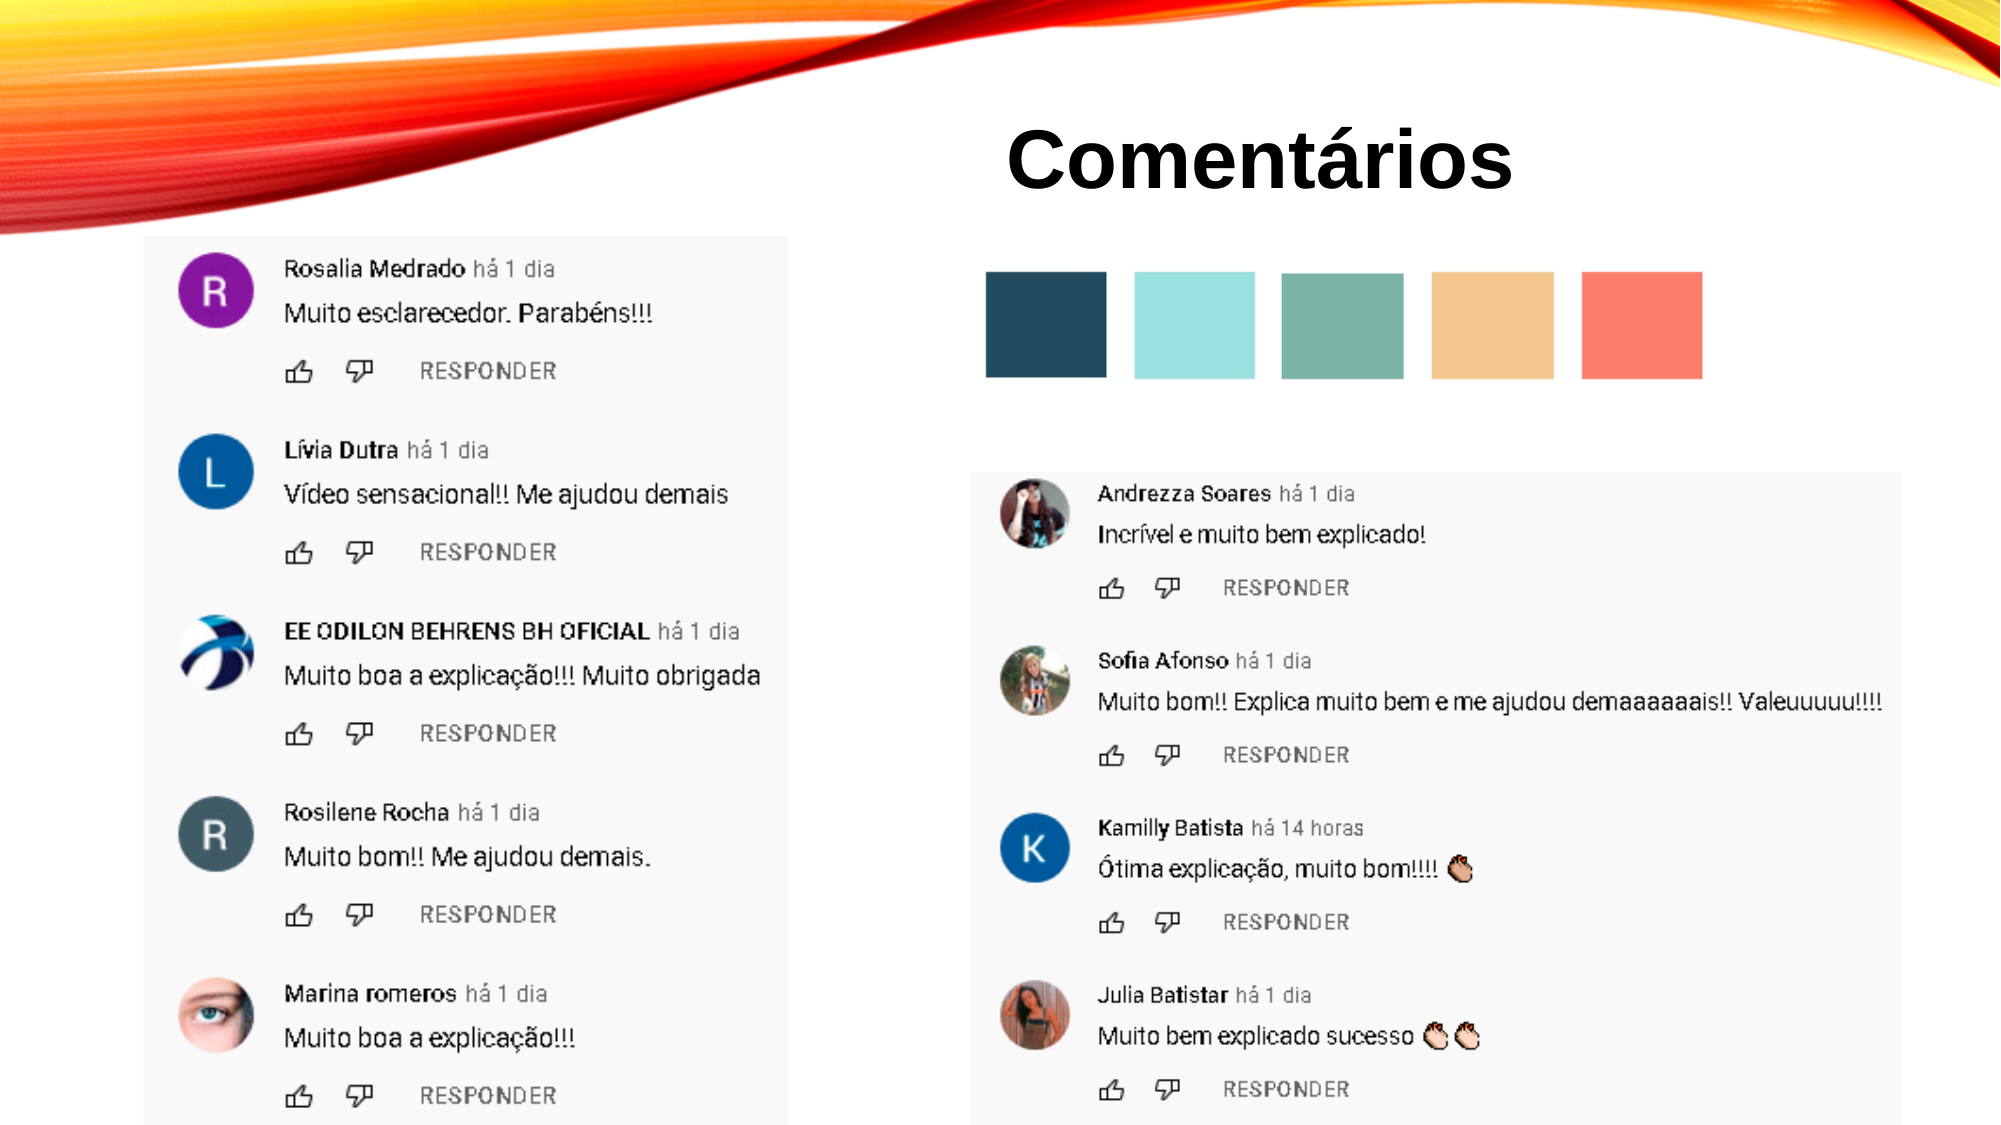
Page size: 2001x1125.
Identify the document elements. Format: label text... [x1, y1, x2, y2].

text_box Comentários [992, 97, 1531, 213]
picture [0, 0, 2000, 1125]
picture [971, 472, 1902, 1125]
